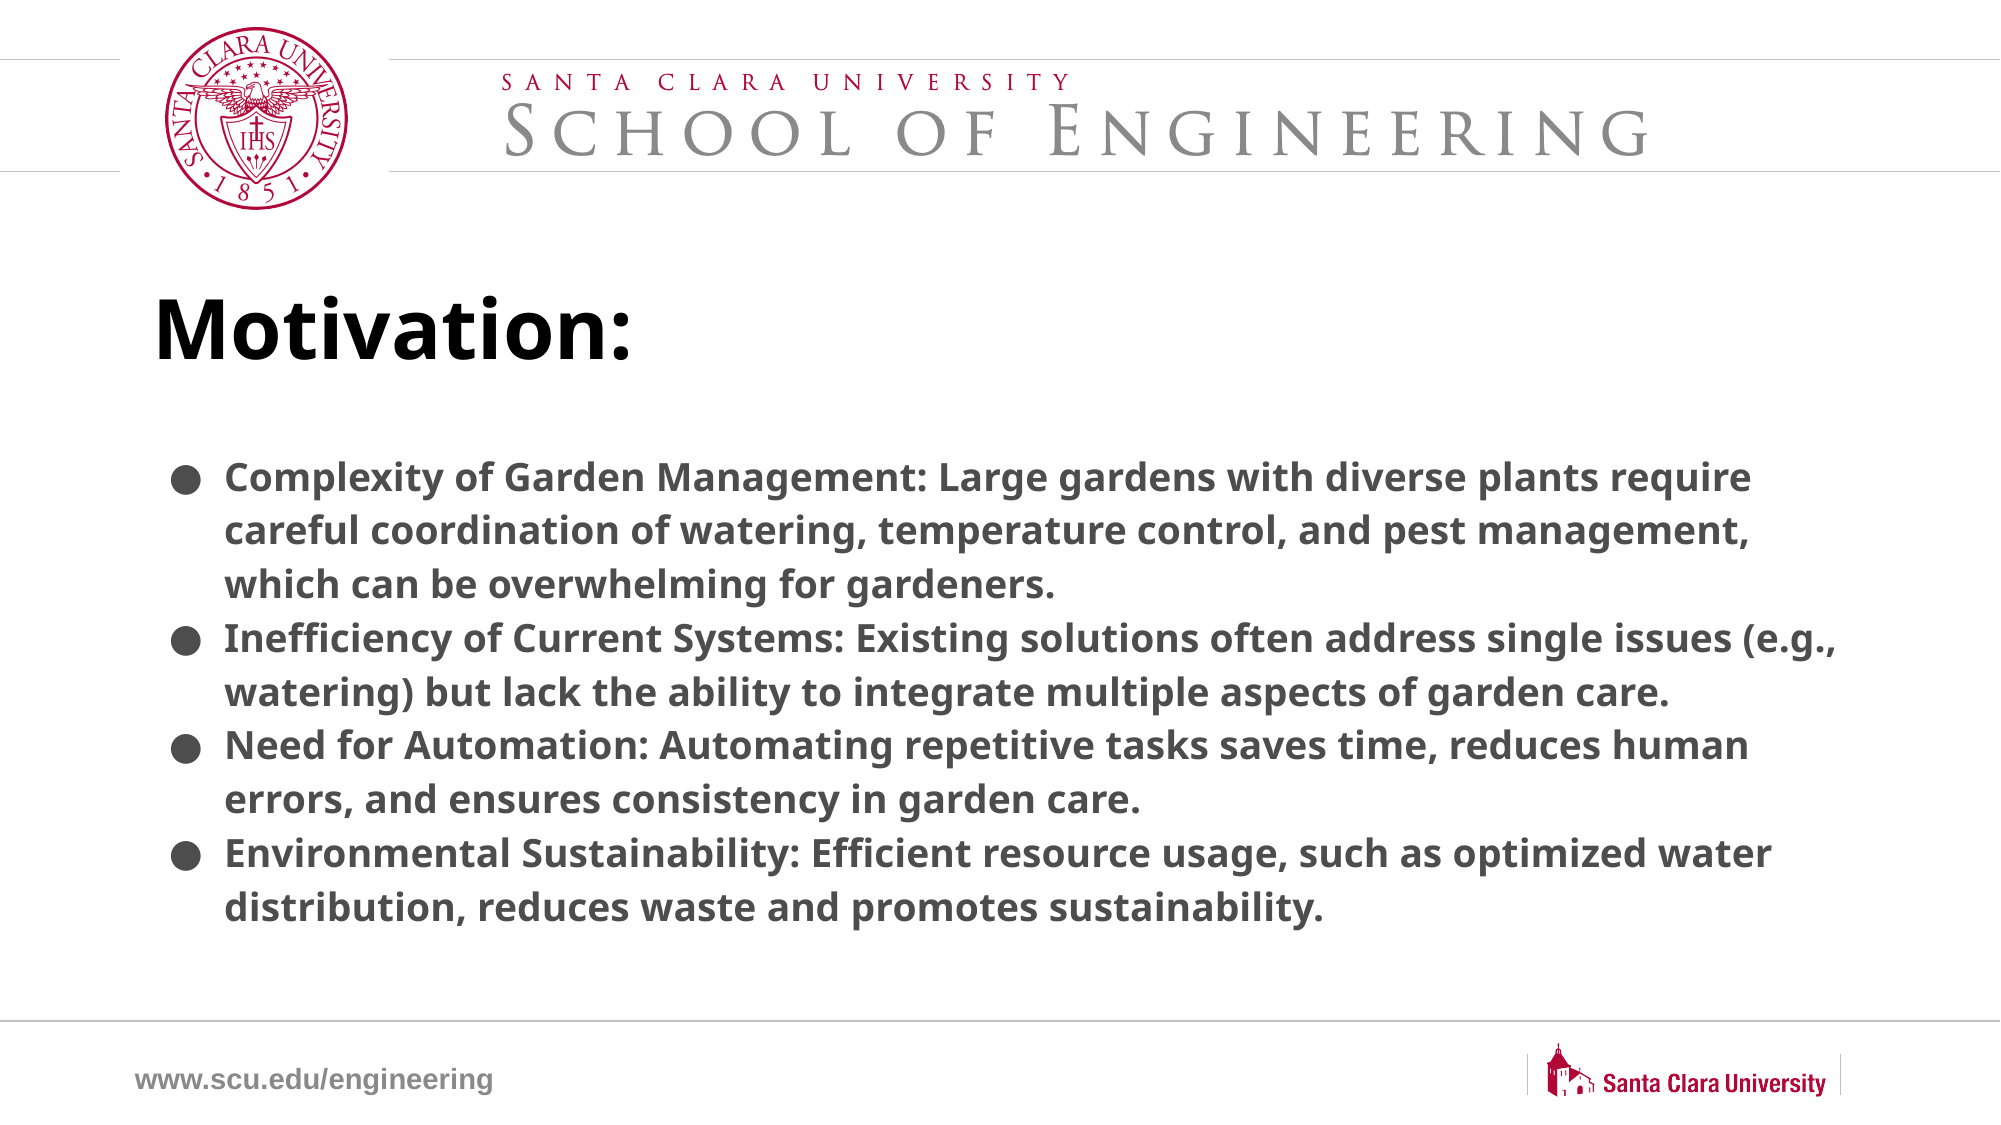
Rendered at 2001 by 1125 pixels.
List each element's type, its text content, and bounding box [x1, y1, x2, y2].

picture [1547, 1043, 1826, 1097]
picture [459, 62, 1760, 213]
picture [165, 27, 348, 210]
list Complexity of Garden Management: Large gardens with diverse plants require careful coordination of watering, temperature control, and pest management, which can be overwhelming for gardeners. Inefficiency of Current Systems: Existing solutions often address single issues (e.g., watering) but lack the ability to integrate multiple aspects of garden care. Need for Automation: Automating repetitive tasks saves time, reduces human errors, and ensures consistency in garden care. Environmental Sustainability: Efficient resource usage, such as optimized water distribution, reduces waste and promotes sustainability. [137, 437, 1863, 946]
title Motivation: [137, 241, 1863, 424]
